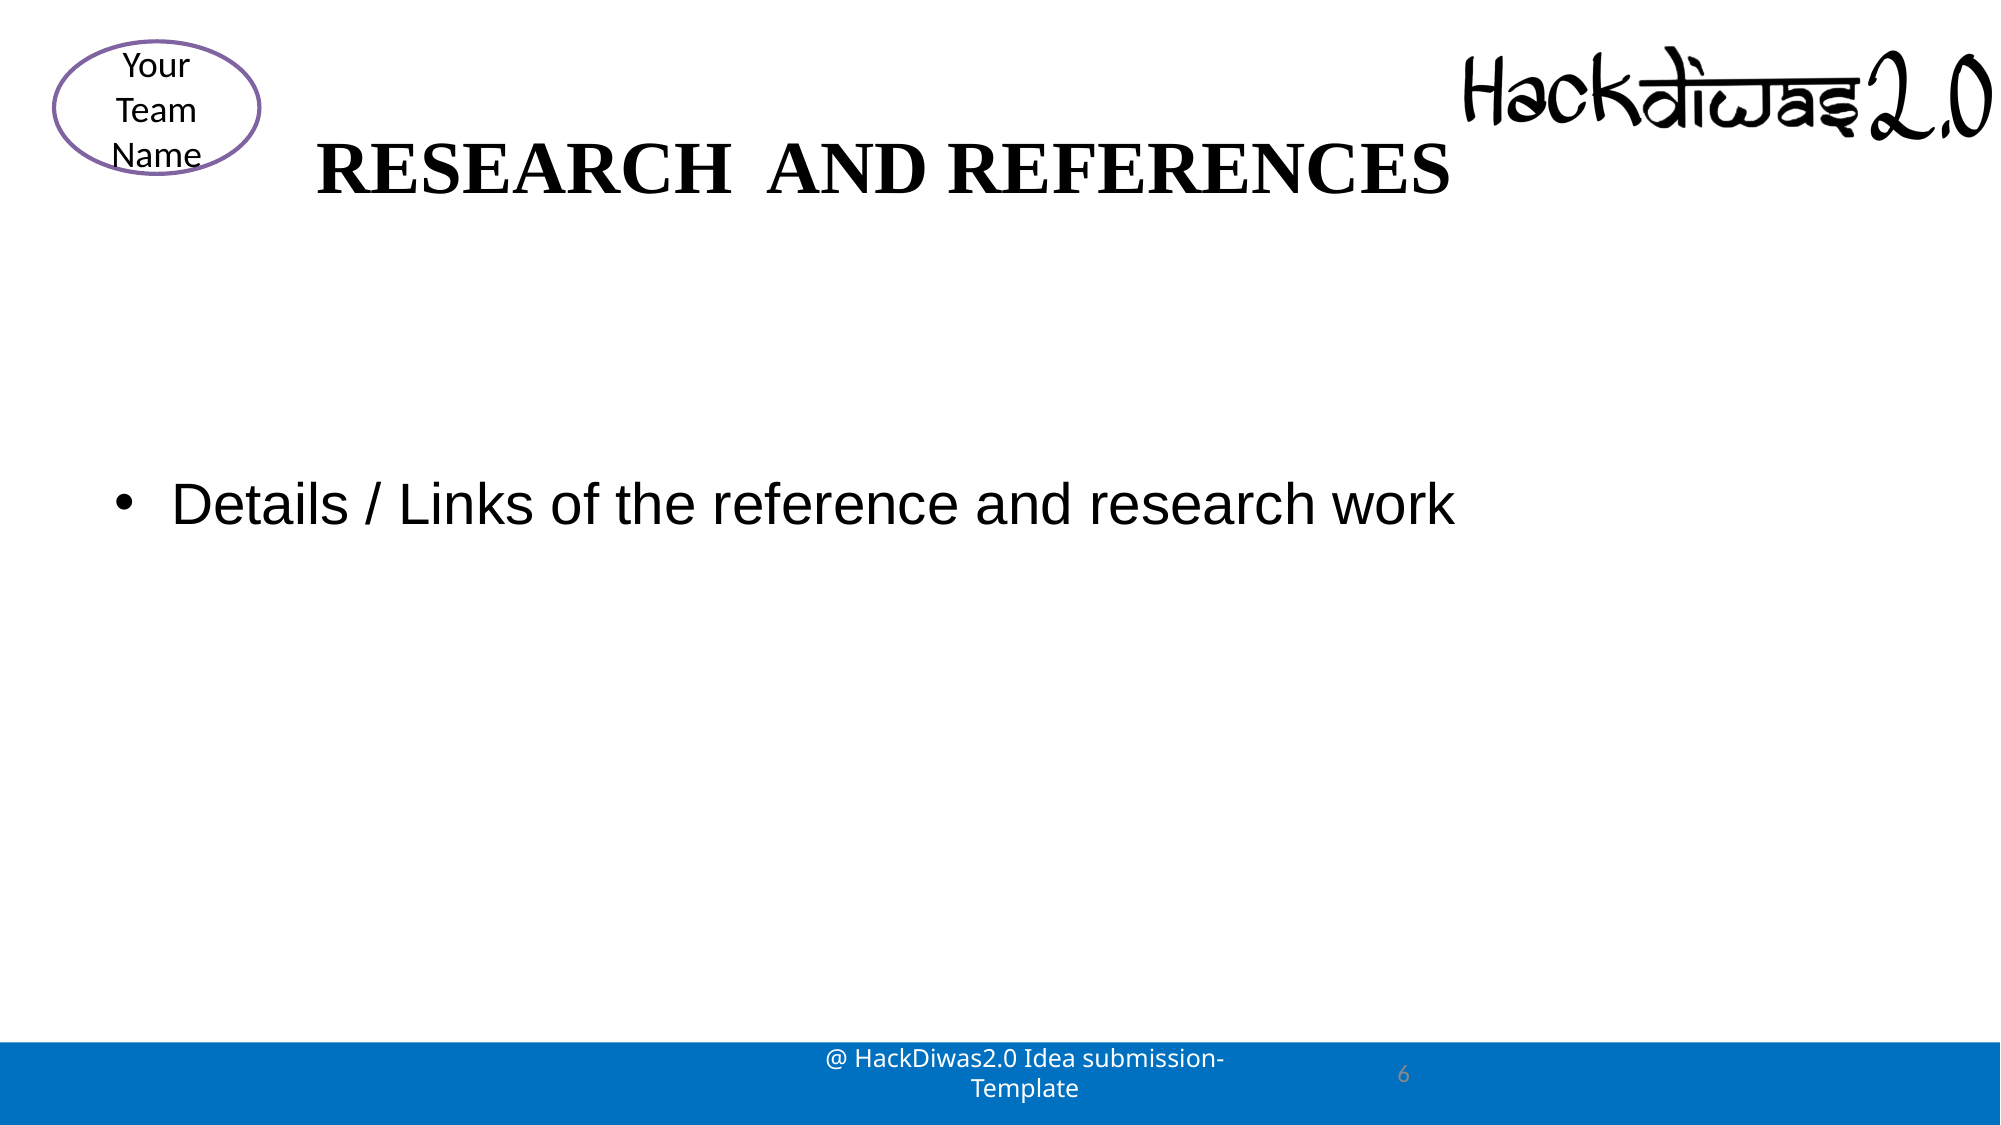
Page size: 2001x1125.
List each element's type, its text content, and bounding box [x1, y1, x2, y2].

text_box Details / Links of the reference and research work [99, 458, 1640, 544]
slide_number 6 [1289, 1042, 1425, 1103]
text_box [0, 1042, 2000, 1125]
text_box Your Team Name [54, 41, 260, 174]
title RESEARCH AND REFERENCES [296, 41, 1473, 286]
footer @ HackDiwas2.0 Idea submission- Template [762, 1042, 1289, 1103]
picture [1460, 41, 2000, 144]
